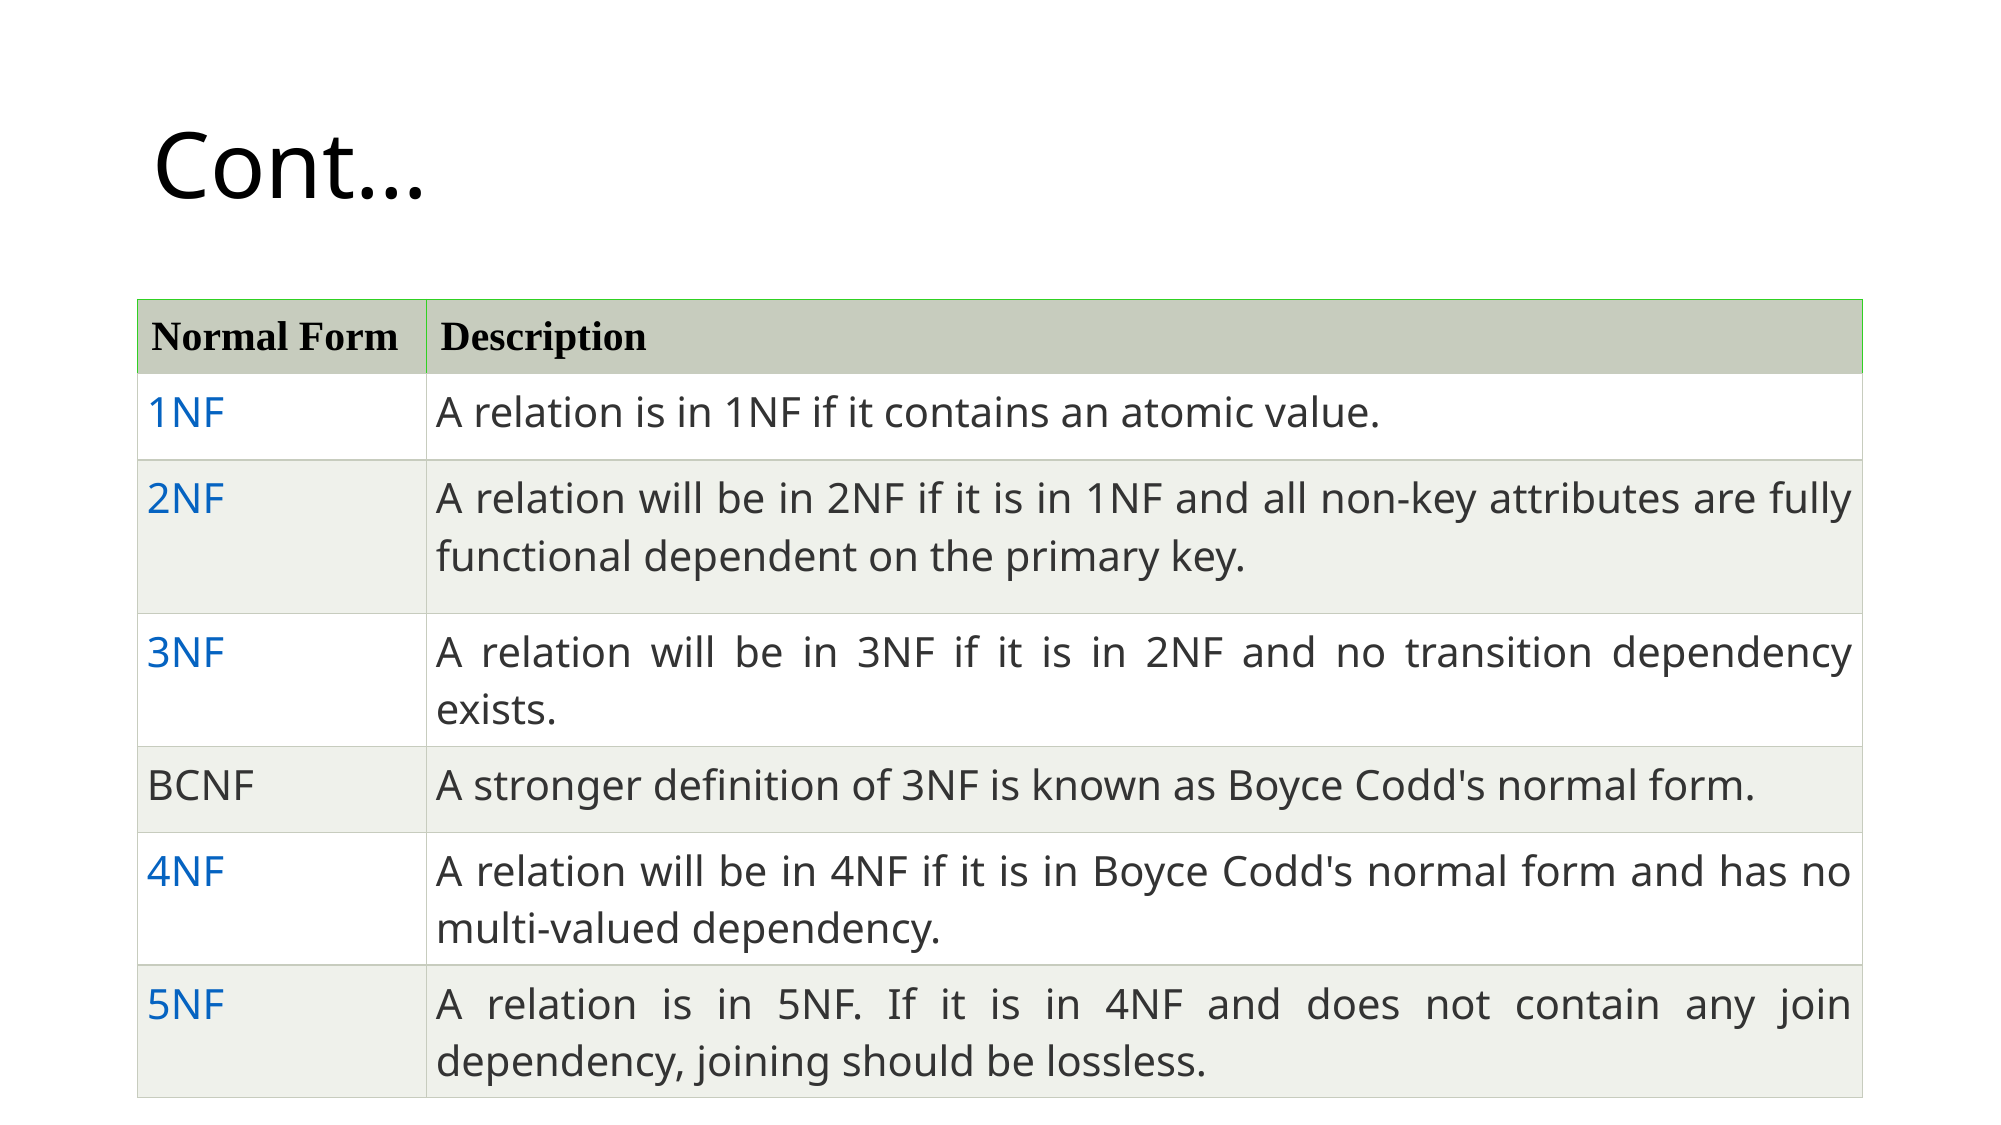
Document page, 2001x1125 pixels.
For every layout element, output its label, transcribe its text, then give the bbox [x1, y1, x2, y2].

table_cell BCNF [138, 747, 426, 832]
table_cell A relation will be in 4NF if it is in Boyce Codd's normal form and has no multi-valued dependency. [427, 833, 1862, 964]
table_cell 1NF [138, 374, 426, 459]
title Cont… [137, 59, 1863, 278]
table_header Normal Form [138, 300, 426, 373]
table_header Description [427, 300, 1862, 373]
table_cell A relation is in 5NF. If it is in 4NF and does not contain any join dependency, joining should be lossless. [427, 966, 1862, 1097]
table_cell 4NF [138, 833, 426, 964]
table_cell 2NF [138, 461, 426, 613]
table_cell A relation is in 1NF if it contains an atomic value. [427, 374, 1862, 459]
table_cell 3NF [138, 614, 426, 746]
table_cell A relation will be in 3NF if it is in 2NF and no transition dependency exists. [427, 614, 1862, 746]
table_cell A relation will be in 2NF if it is in 1NF and all non-key attributes are fully functional dependent on the primary key. [427, 461, 1862, 613]
table_cell 5NF [138, 966, 426, 1097]
table_cell A stronger definition of 3NF is known as Boyce Codd's normal form. [427, 747, 1862, 832]
